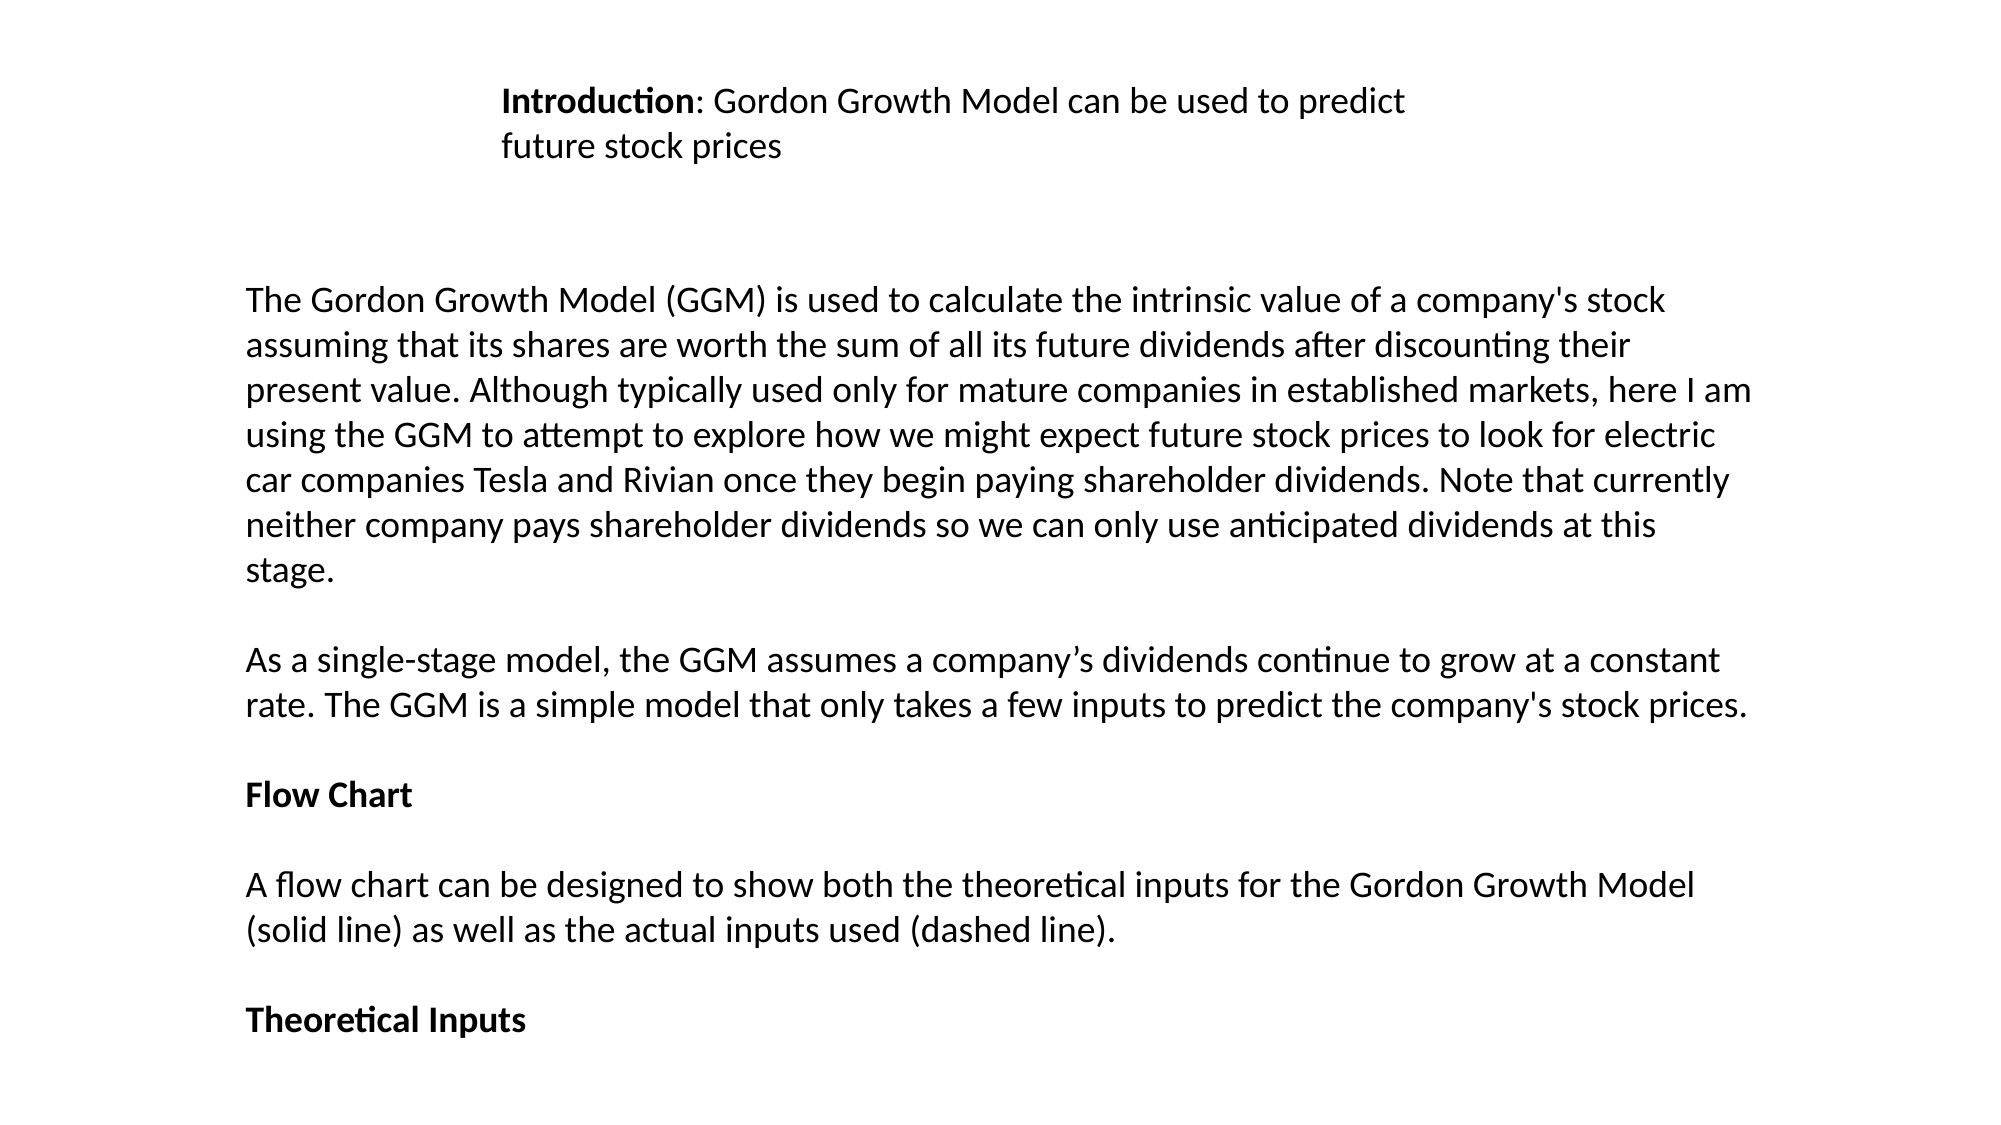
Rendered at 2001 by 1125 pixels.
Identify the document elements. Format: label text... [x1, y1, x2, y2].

text_box The Gordon Growth Model (GGM) is used to calculate the intrinsic value of a company's stock assuming that its shares are worth the sum of all its future dividends after discounting their present value. Although typically used only for mature companies in established markets, here I am using the GGM to attempt to explore how we might expect future stock prices to look for electric car companies Tesla and Rivian once they begin paying shareholder dividends. Note that currently neither company pays shareholder dividends so we can only use anticipated dividends at this stage. As a single-stage model, the GGM assumes a company’s dividends continue to grow at a constant rate. The GGM is a simple model that only takes a few inputs to predict the company's stock prices. Flow Chart A flow chart can be designed to show both the theoretical inputs for the Gordon Growth Model (solid line) as well as the actual inputs used (dashed line). Theoretical Inputs [230, 267, 1770, 1092]
text_box Introduction: Gordon Growth Model can be used to predict future stock prices [486, 69, 1487, 174]
